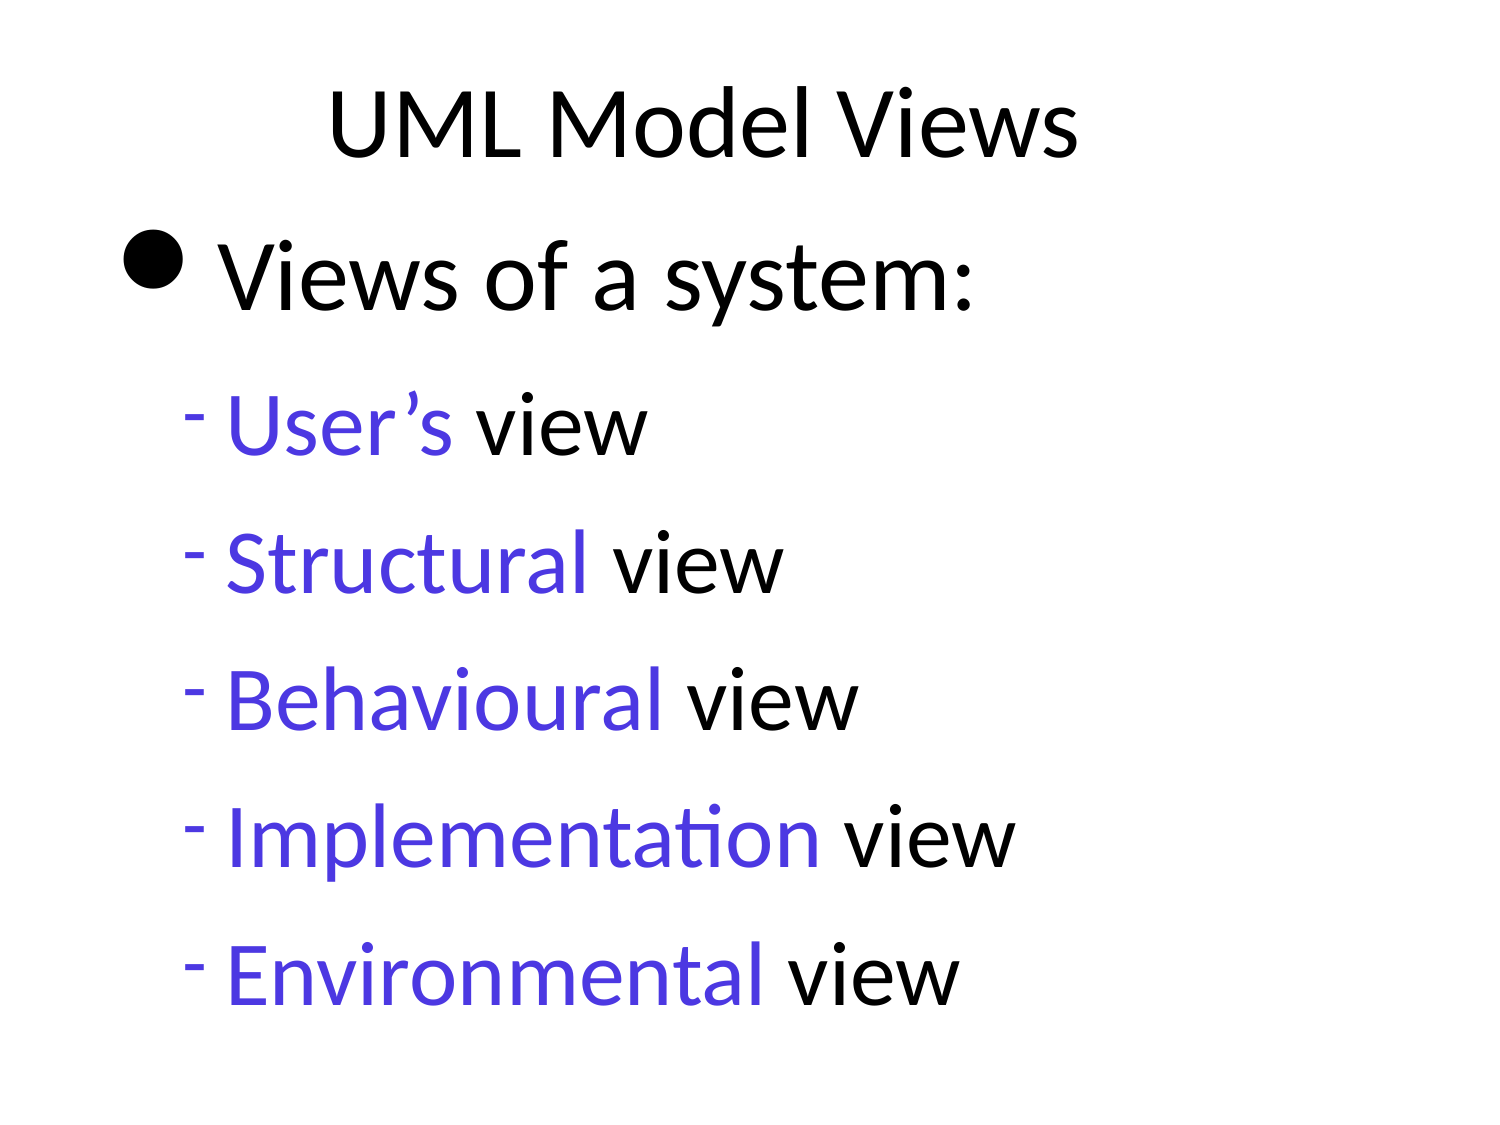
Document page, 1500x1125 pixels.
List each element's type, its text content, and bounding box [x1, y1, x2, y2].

list Views of a system: User’s view Structural view Behavioural view Implementation view Environmental view [112, 210, 1414, 1068]
title UML Model Views [66, 29, 1342, 217]
